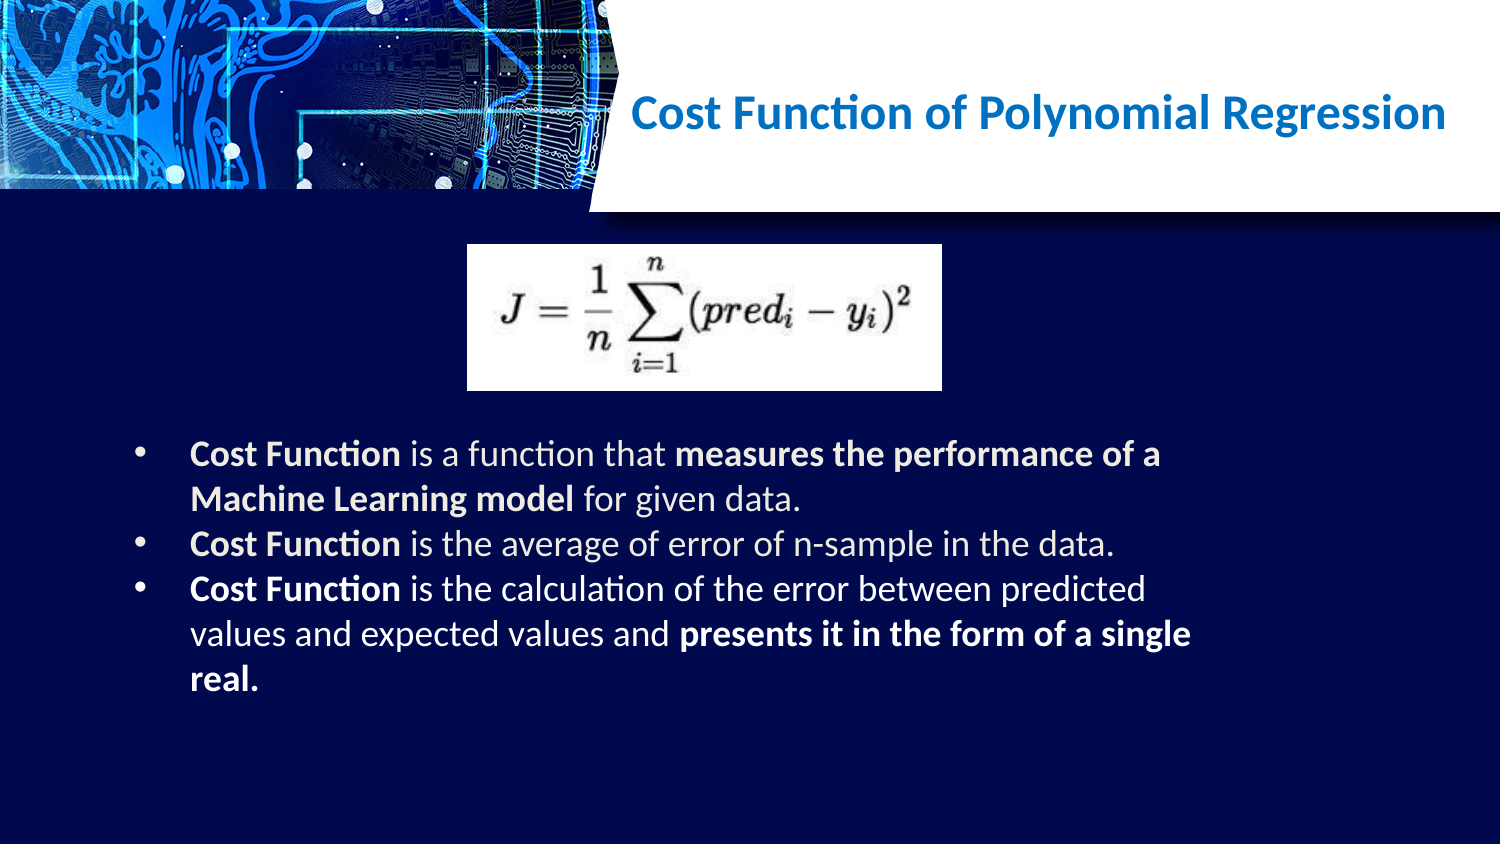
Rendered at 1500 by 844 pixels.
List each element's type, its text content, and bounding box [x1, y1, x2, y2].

title Cost Function of Polynomial Regression [531, 36, 1463, 183]
text_box Cost Function is a function that measures the performance of a Machine Learning model for given data. Cost Function is the average of error of n-sample in the data. Cost Function is the calculation of the error between predicted values and expected values and presents it in the form of a single real. [119, 421, 1261, 707]
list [467, 244, 942, 391]
picture [0, 0, 1500, 844]
